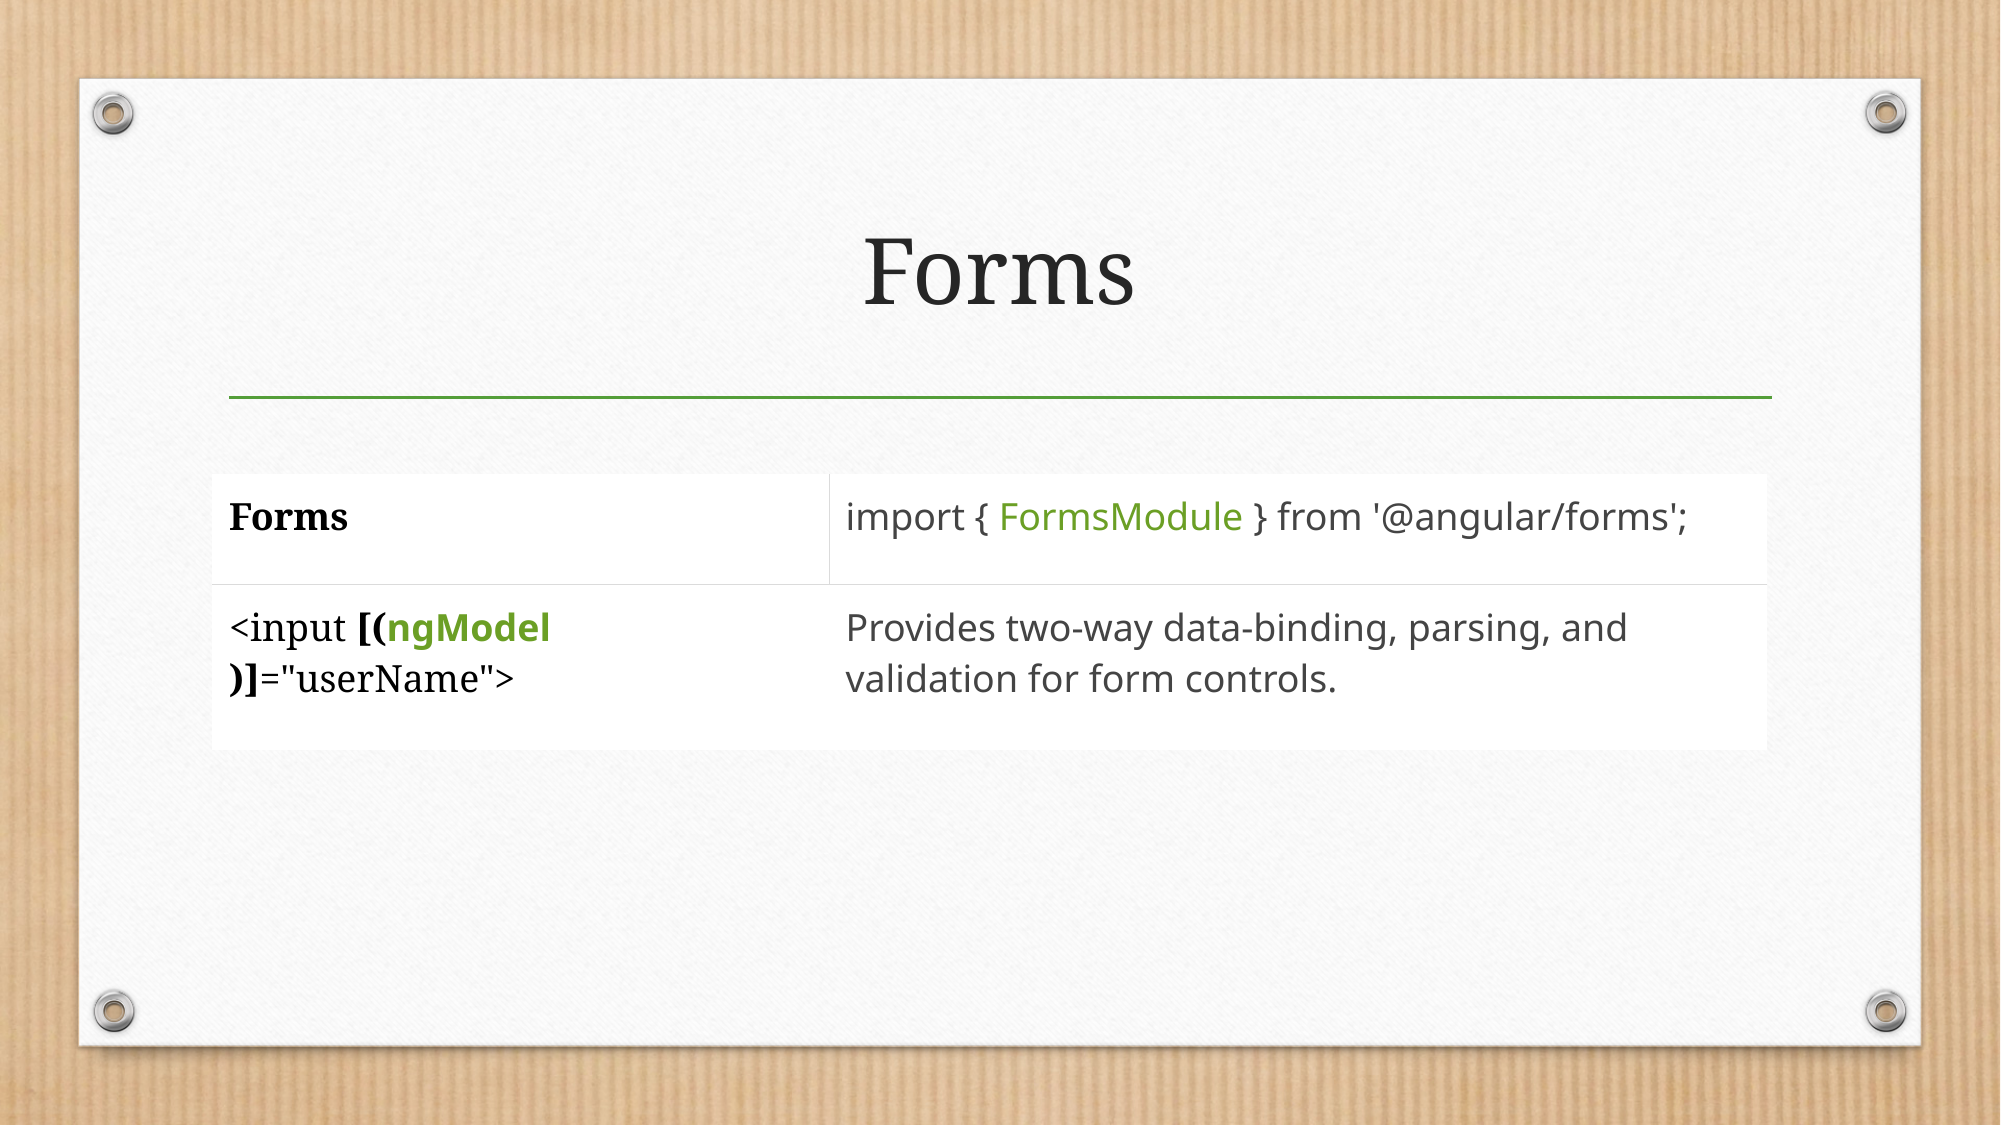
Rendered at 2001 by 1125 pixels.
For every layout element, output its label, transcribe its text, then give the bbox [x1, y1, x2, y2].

table_header import { FormsModule } from '@angular/forms'; [830, 474, 1767, 584]
table_cell <input [(ngModel)]="userName"> [212, 585, 829, 750]
picture [0, 0, 2001, 1125]
table_header Forms [212, 474, 829, 584]
title Forms [212, 161, 1788, 375]
table_cell Provides two-way data-binding, parsing, and validation for form controls. [829, 585, 1767, 750]
